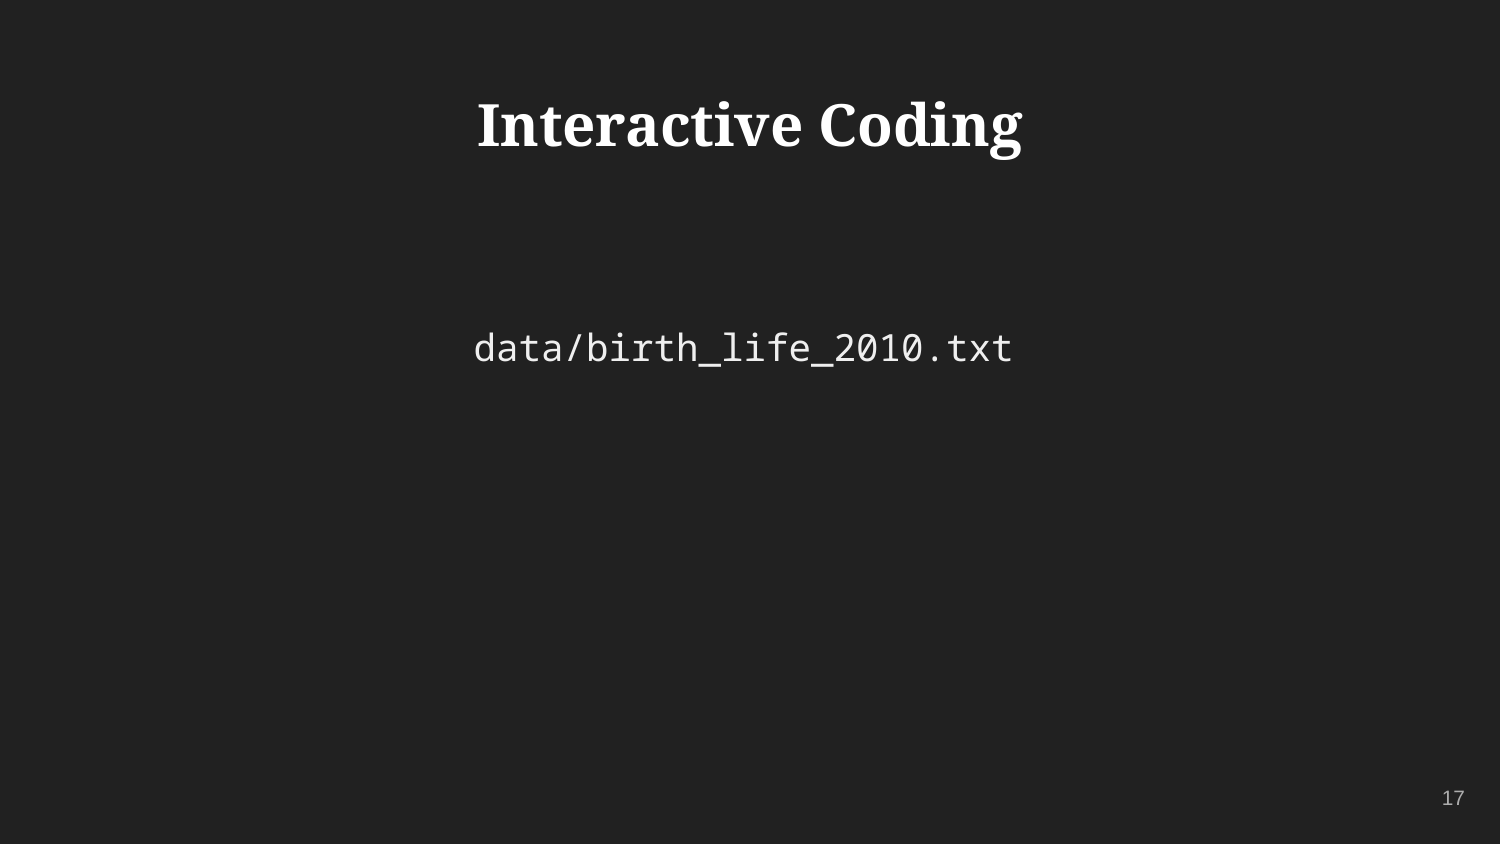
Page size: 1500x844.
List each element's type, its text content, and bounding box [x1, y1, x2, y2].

title Interactive Coding [51, 72, 1449, 167]
list data/birth_life_2010.txt [44, 301, 1443, 515]
slide_number ‹#› [1389, 764, 1480, 830]
